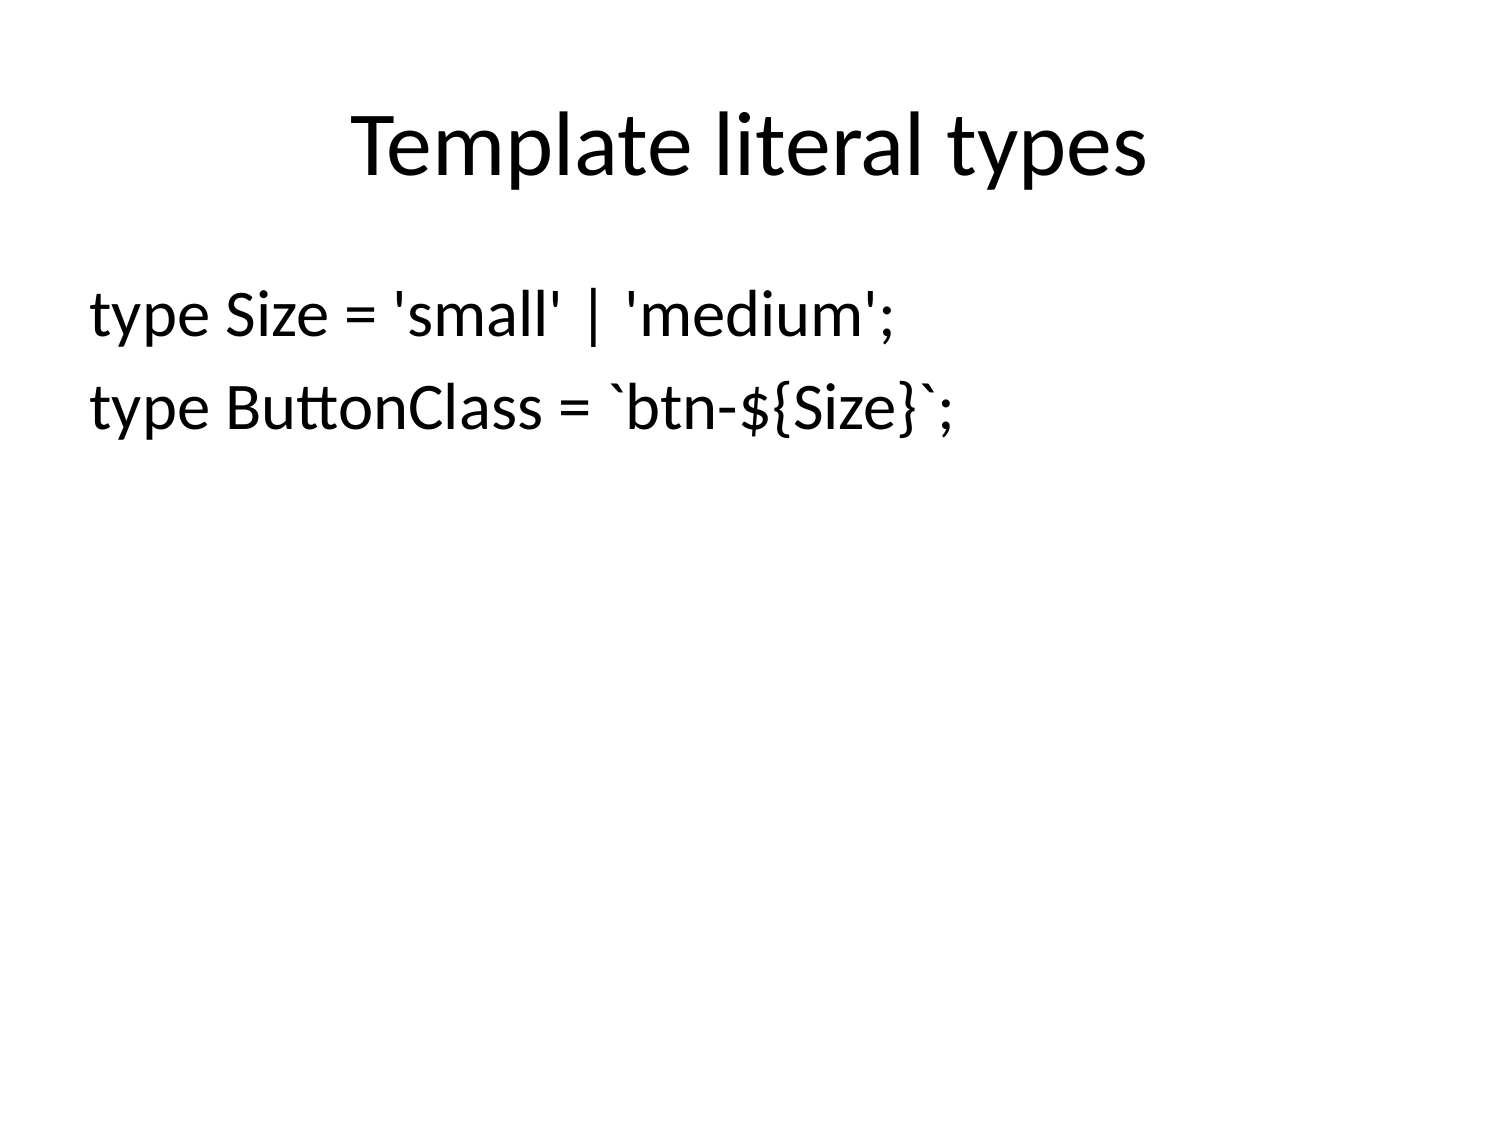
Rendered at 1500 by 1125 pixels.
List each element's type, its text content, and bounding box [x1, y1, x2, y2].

title Template literal types [75, 45, 1425, 233]
list type Size = 'small' | 'medium'; type ButtonClass = `btn-${Size}`; [75, 262, 1425, 1005]
